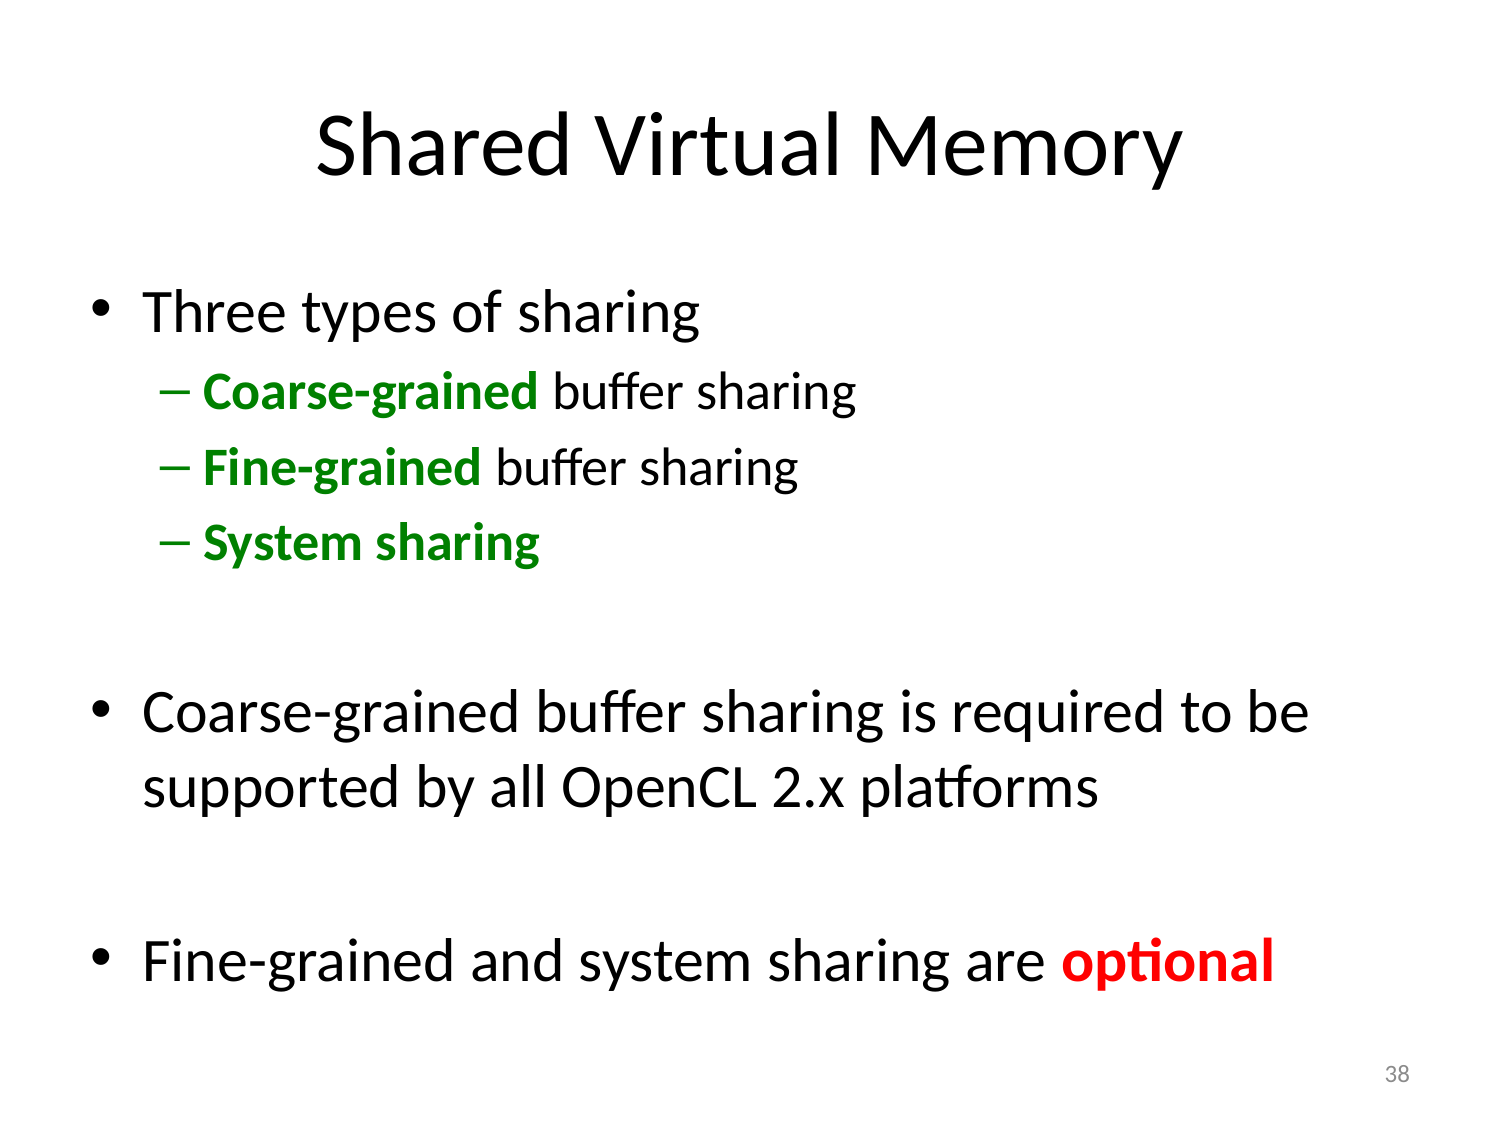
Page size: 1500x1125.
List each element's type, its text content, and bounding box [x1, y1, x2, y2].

title Shared Virtual Memory [75, 45, 1425, 233]
list Three types of sharing Coarse-grained buffer sharing Fine-grained buffer sharing System sharing Coarse-grained buffer sharing is required to be supported by all OpenCL 2.x platforms Fine-grained and system sharing are optional [75, 262, 1425, 1005]
slide_number 38 [1074, 1042, 1425, 1103]
